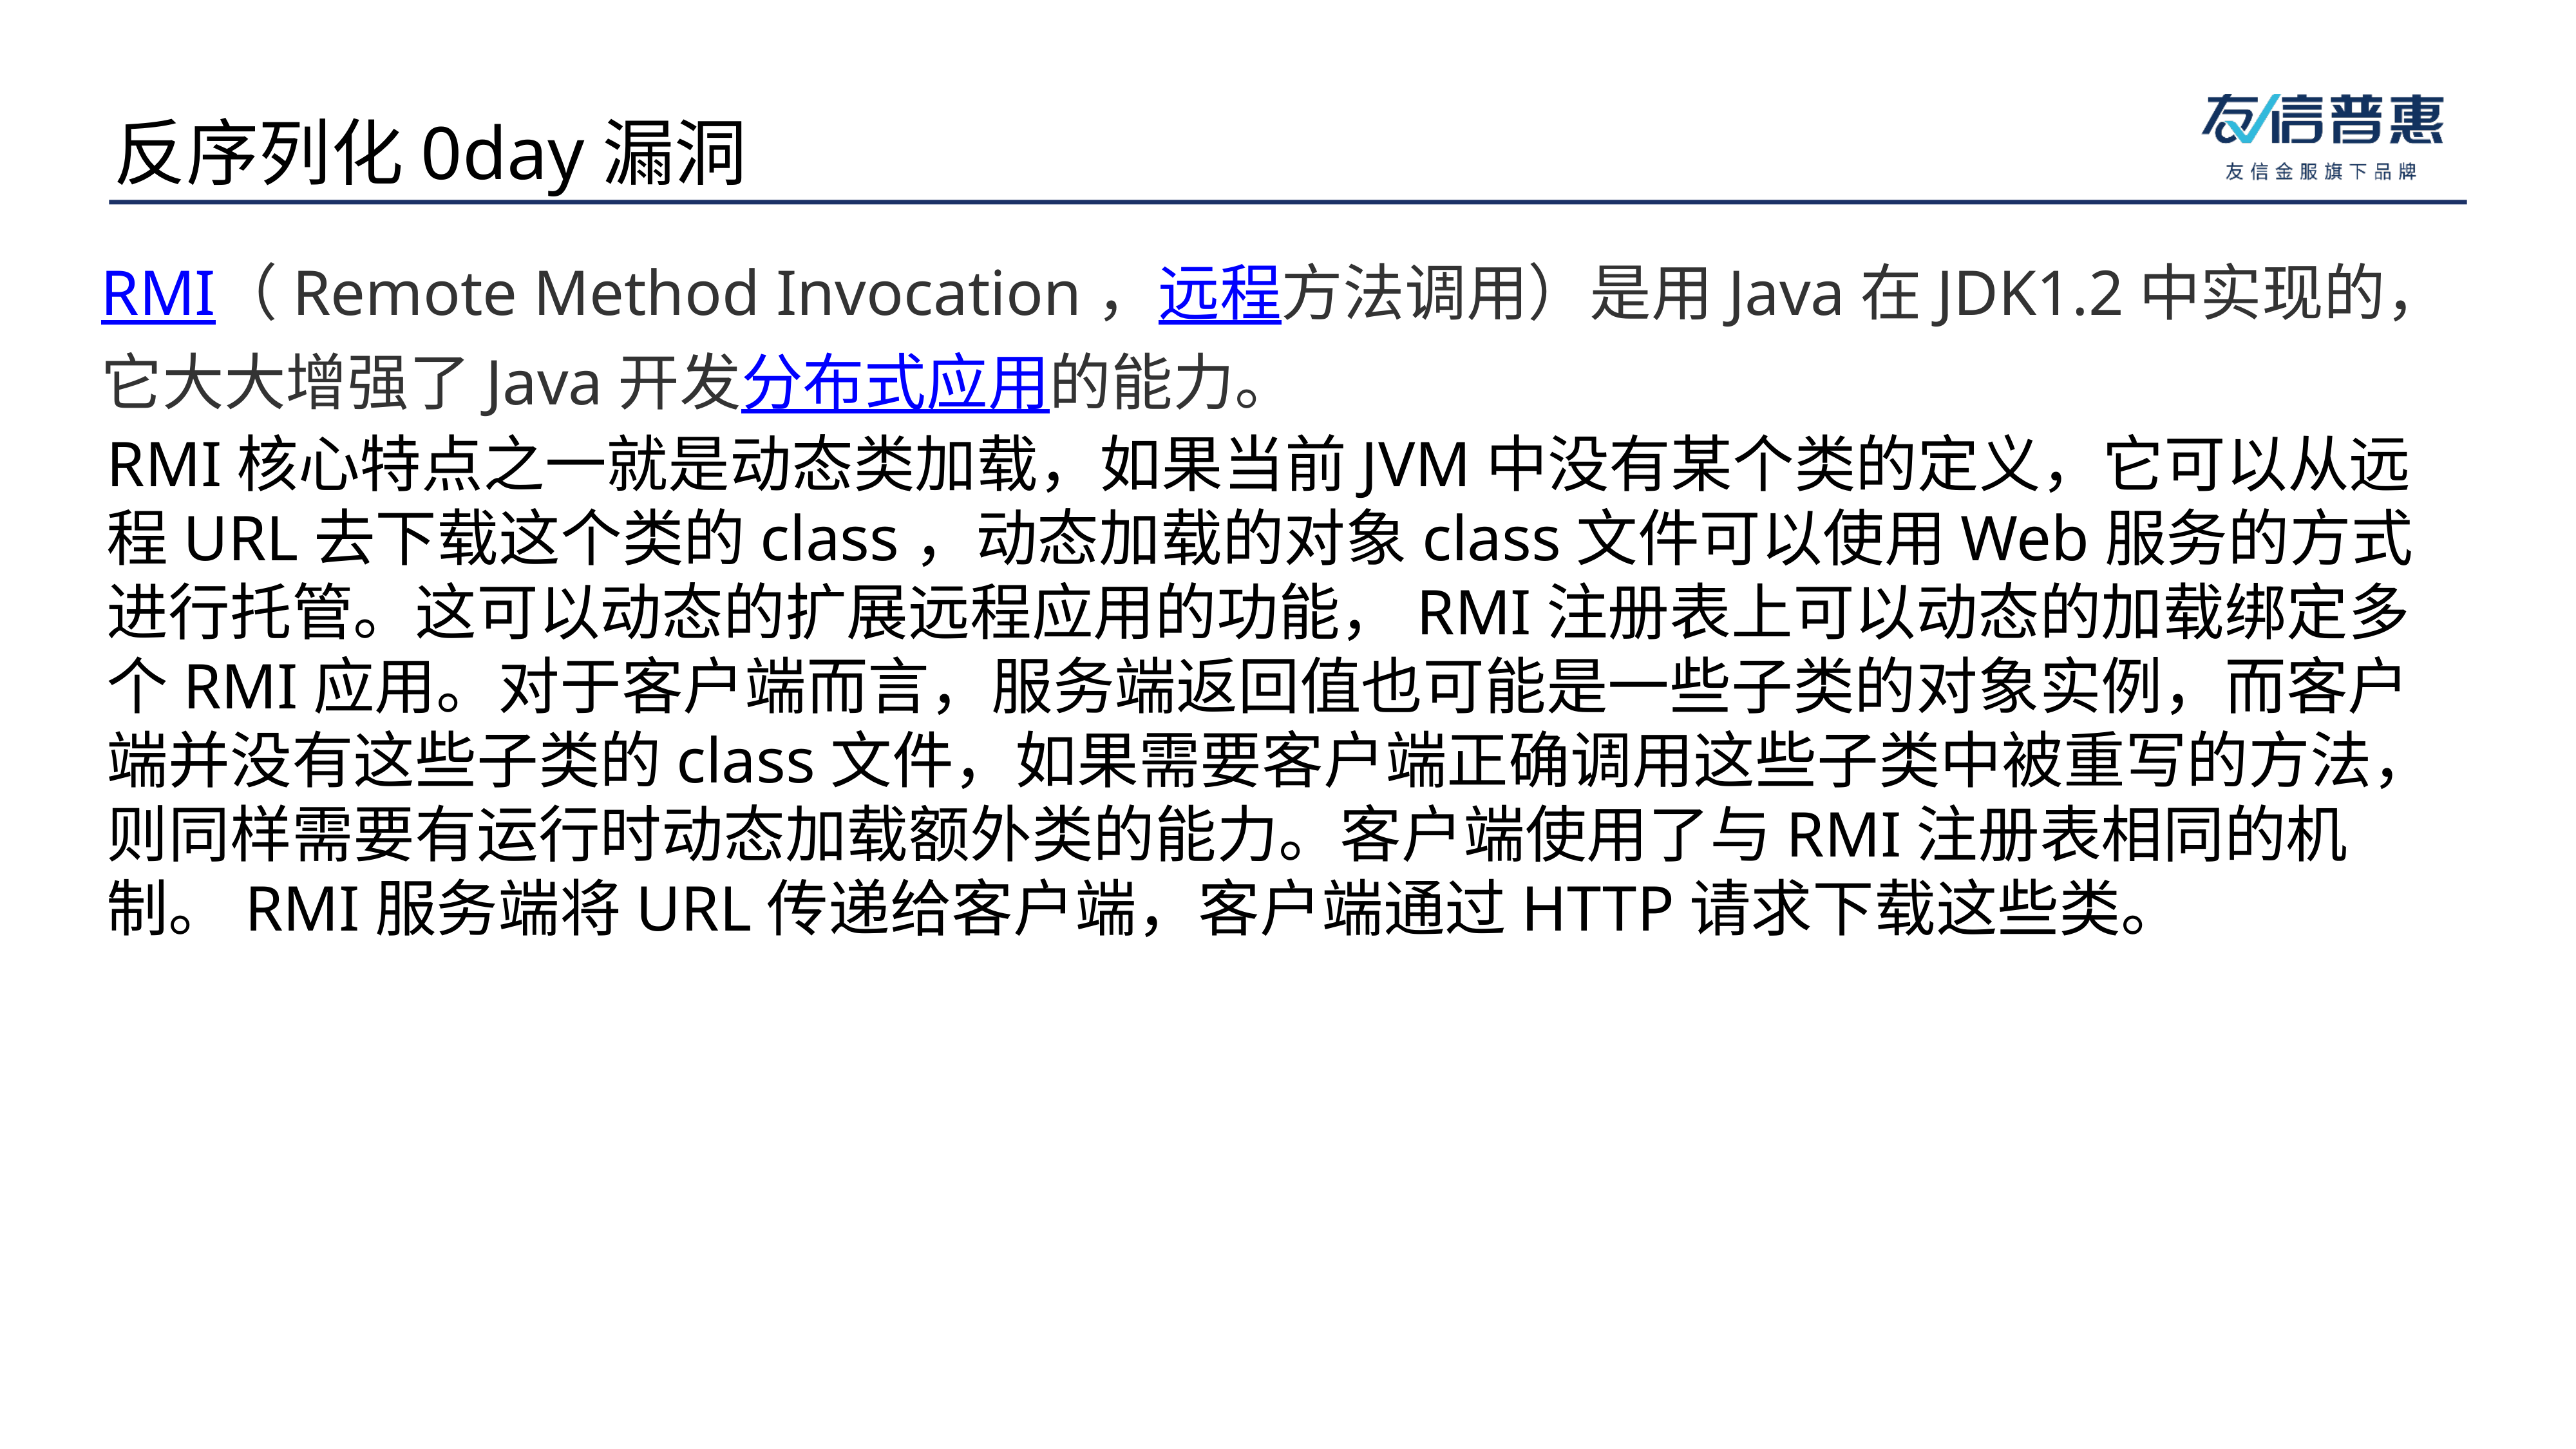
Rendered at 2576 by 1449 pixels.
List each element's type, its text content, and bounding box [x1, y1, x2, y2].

text_box RMI核心特点之一就是动态类加载，如果当前JVM中没有某个类的定义，它可以从远程URL去下载这个类的class，动态加载的对象class文件可以使用Web服务的方式进行托管。这可以动态的扩展远程应用的功能，RMI注册表上可以动态的加载绑定多个RMI应用。对于客户端而言，服务端返回值也可能是一些子类的对象实例，而客户端并没有这些子类的class文件，如果需要客户端正确调用这些子类中被重写的方法，则同样需要有运行时动态加载额外类的能力。客户端使用了与RMI注册表相同的机制。RMI服务端将URL传递给客户端，客户端通过HTTP请求下载这些类。 [97, 420, 2465, 1023]
text_box 反序列化0day漏洞 [109, 58, 835, 200]
picture [2178, 94, 2467, 180]
text_box RMI（Remote Method Invocation，远程方法调用）是用Java在JDK1.2中实现的，它大大增强了Java开发分布式应用的能力。 [91, 249, 2459, 437]
